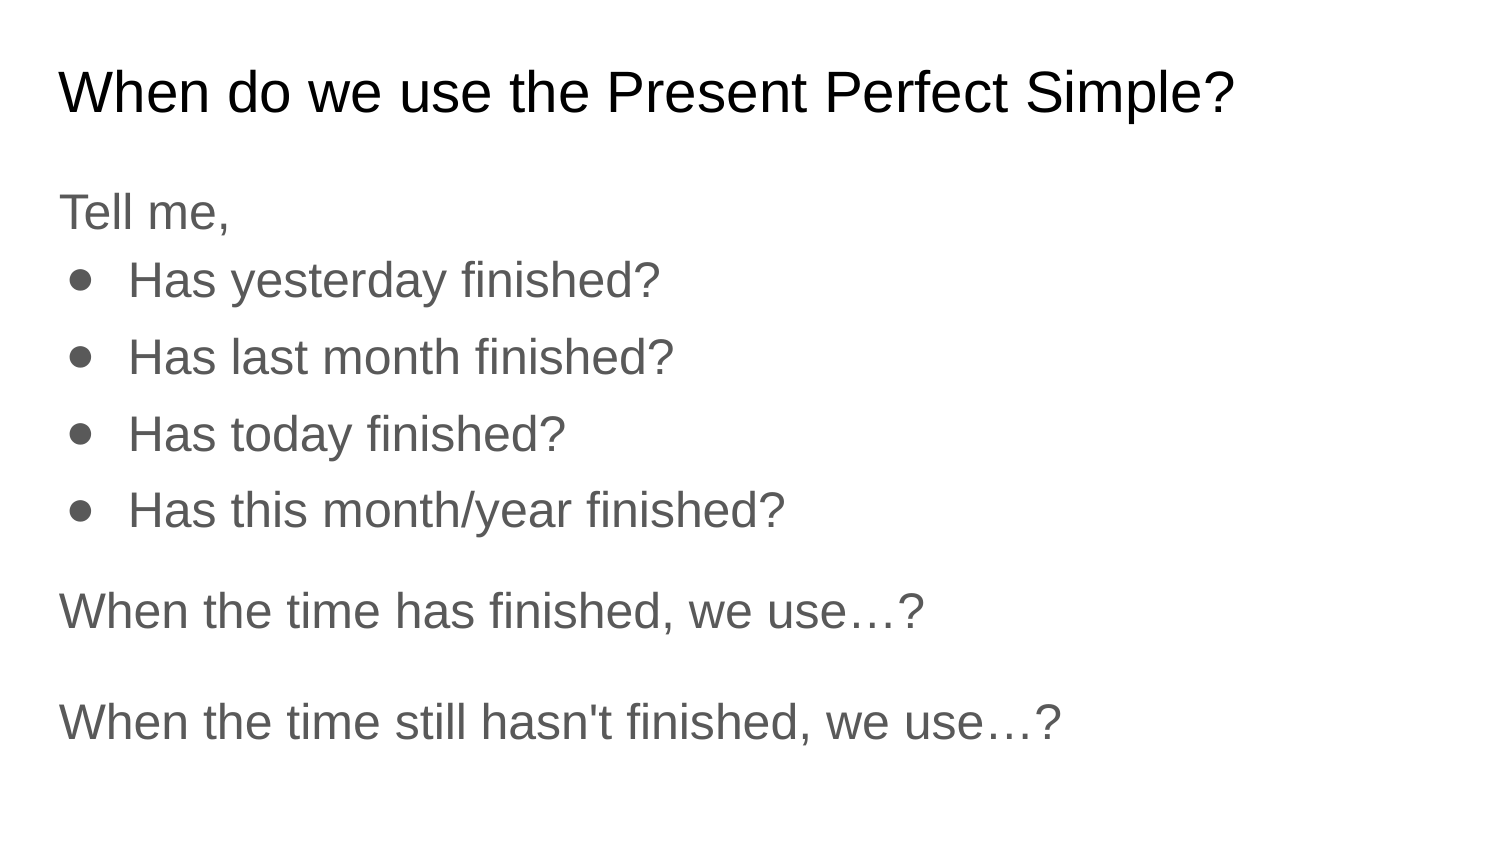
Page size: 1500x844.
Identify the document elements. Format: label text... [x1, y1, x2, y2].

text_box When the time still hasn't finished, we use…? [43, 665, 1079, 743]
text_box When the time has finished, we use…? [43, 554, 1096, 631]
text_box Has today finished? [37, 377, 830, 453]
list Tell me, [43, 155, 248, 223]
text_box Has yesterday finished? [37, 223, 830, 300]
text_box Has last month finished? [37, 300, 830, 377]
text_box Has this month/year finished? [37, 453, 830, 531]
title When do we use the Present Perfect Simple? [43, 39, 1442, 133]
